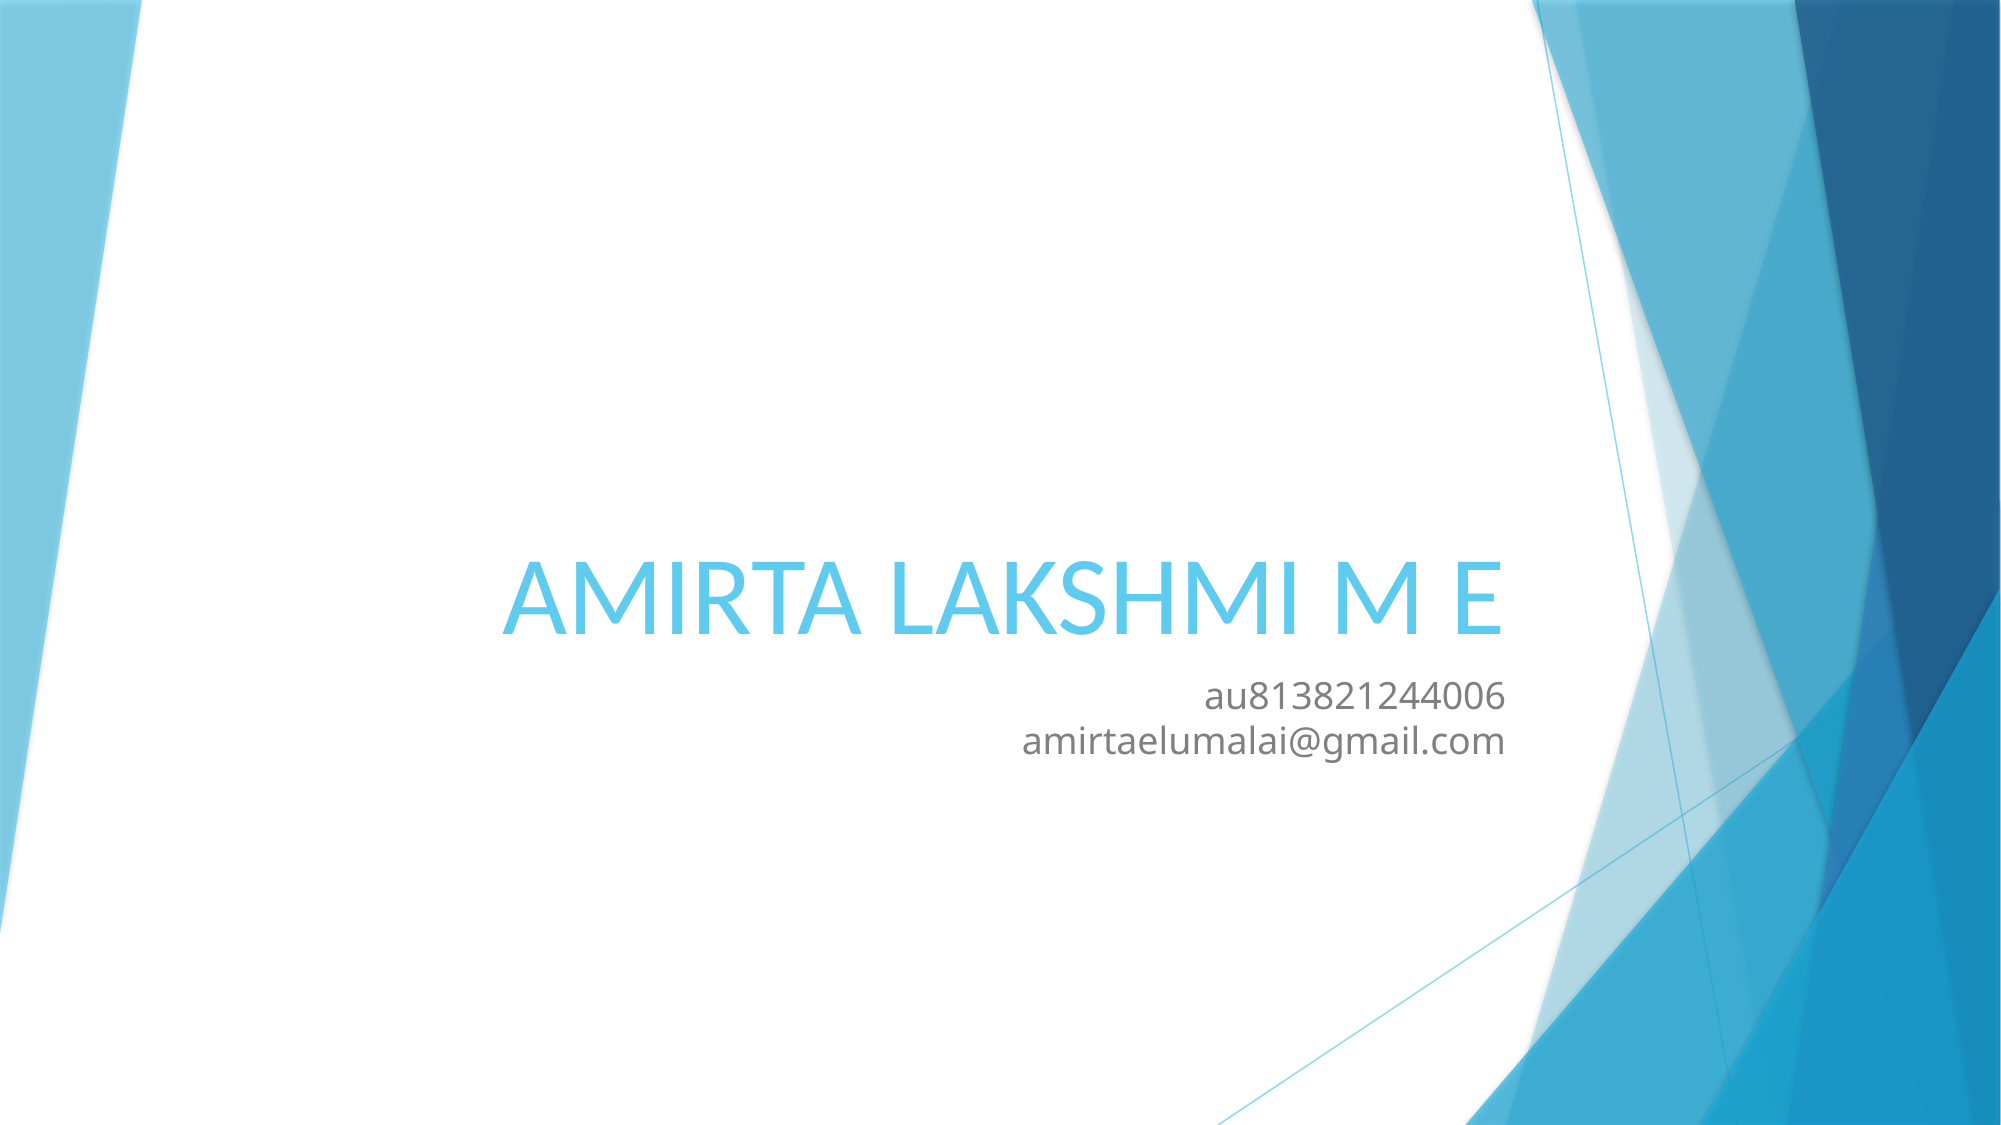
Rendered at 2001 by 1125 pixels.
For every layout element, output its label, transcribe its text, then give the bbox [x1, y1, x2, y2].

subtitle au813821244006 amirtaelumalai@gmail.com [247, 664, 1522, 845]
title AMIRTA LAKSHMI M E [247, 394, 1522, 664]
